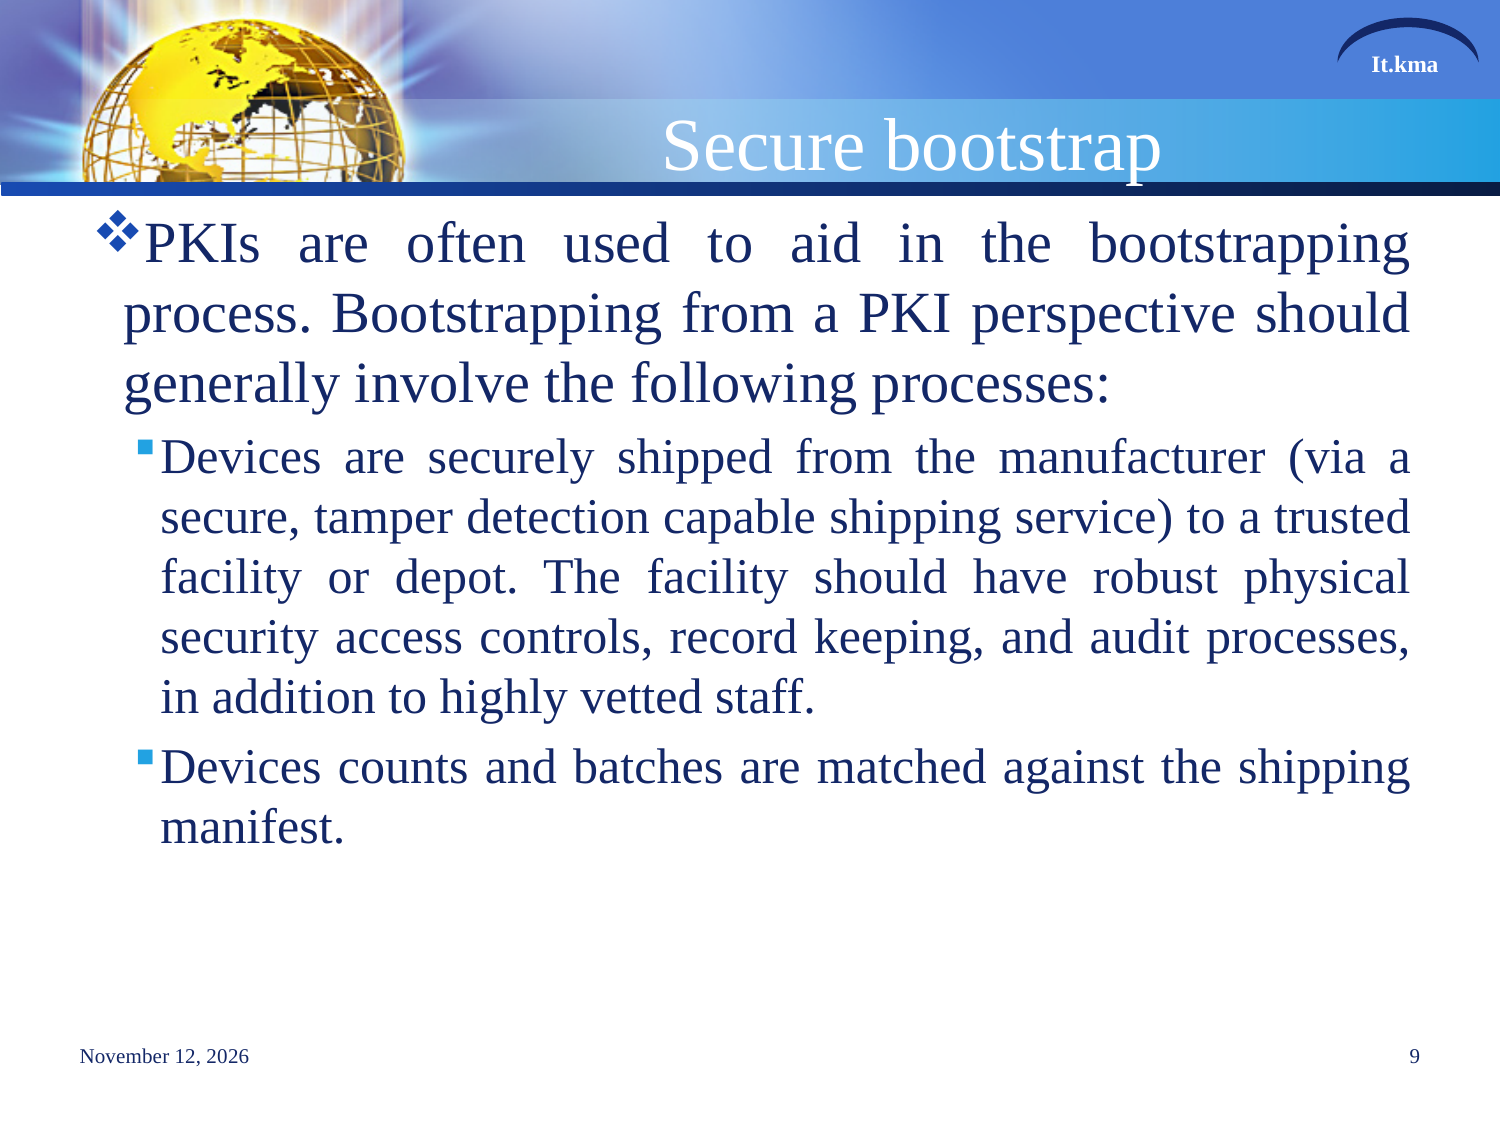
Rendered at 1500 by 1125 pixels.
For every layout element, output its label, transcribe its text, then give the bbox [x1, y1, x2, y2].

picture [0, 0, 1500, 185]
title Secure bootstrap [399, 99, 1425, 180]
list PKIs are often used to aid in the bootstrapping process. Bootstrapping from a PKI perspective should generally involve the following processes: Devices are securely shipped from the manufacturer (via a secure, tamper detection capable shipping service) to a trusted facility or depot. The facility should have robust physical security access controls, record keeping, and audit processes, in addition to highly vetted staff. Devices counts and batches are matched against the shipping manifest. [76, 196, 1427, 1034]
title IAM [298, 99, 412, 183]
